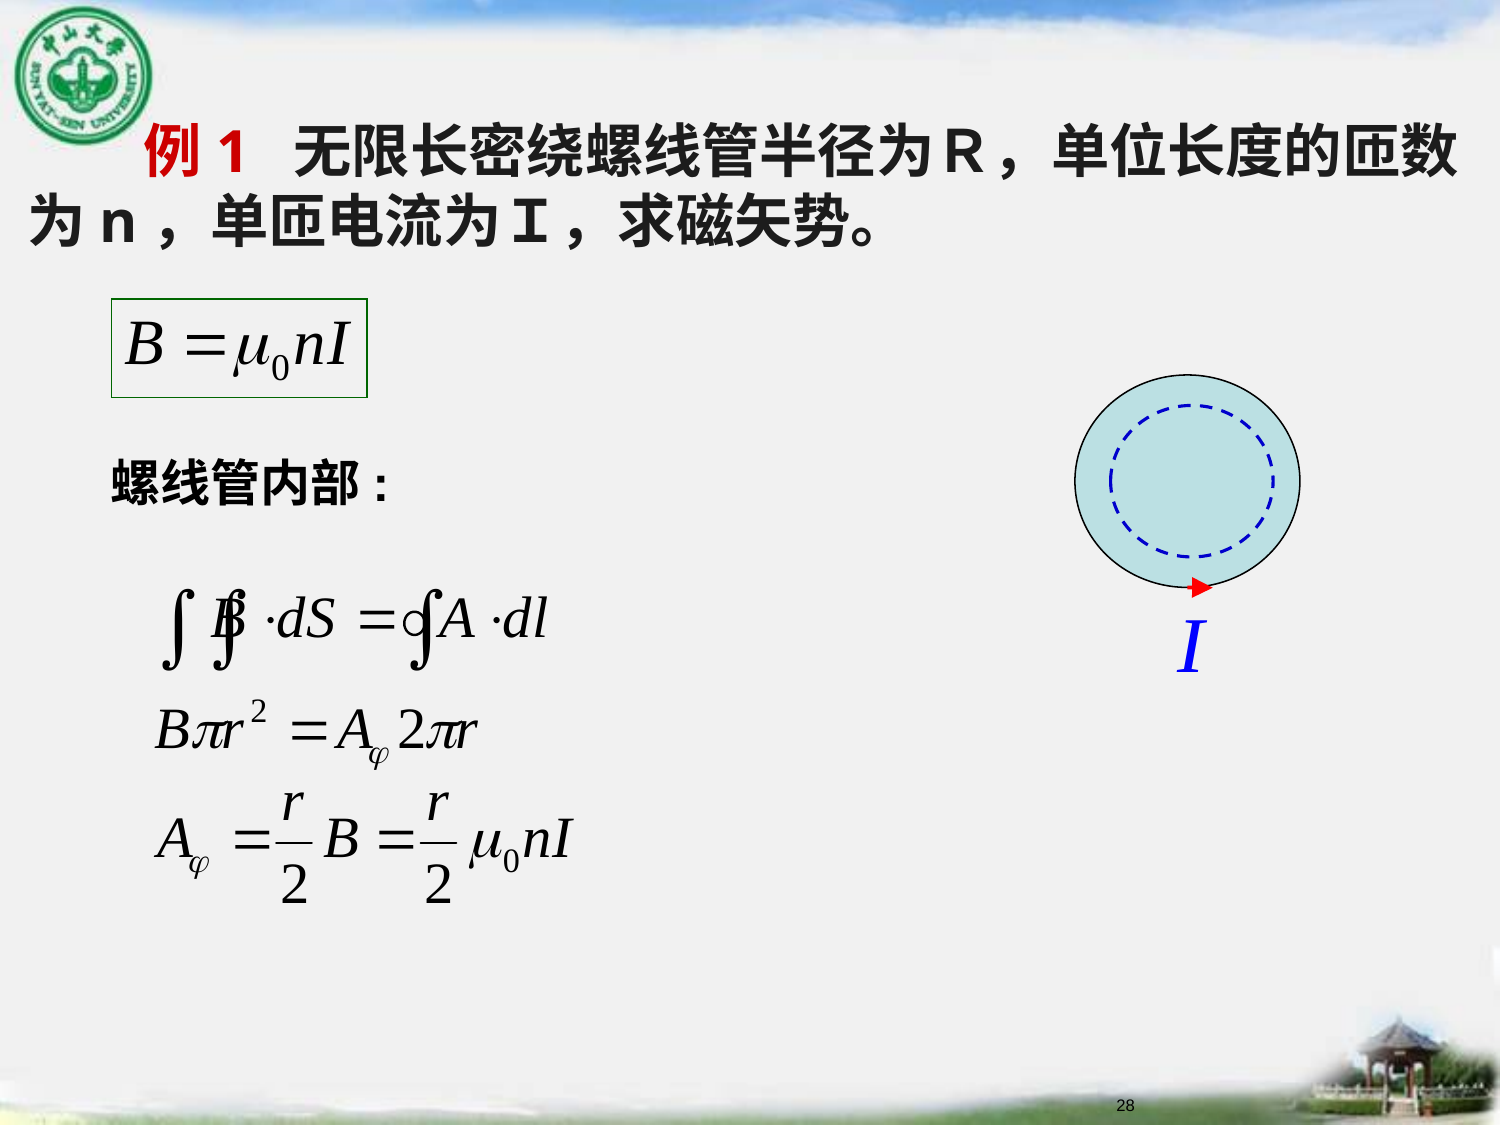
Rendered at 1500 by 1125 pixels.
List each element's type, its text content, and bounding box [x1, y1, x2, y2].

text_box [1162, 599, 1225, 681]
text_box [143, 567, 570, 764]
text_box 例1 无限长密绕螺线管半径为Ｒ，单位长度的匝数为n，单匝电流为Ｉ，求磁矢势。 [12, 106, 1475, 262]
slide_number 28 [1012, 1087, 1151, 1125]
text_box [112, 299, 367, 397]
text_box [143, 764, 589, 917]
text_box [1074, 374, 1300, 588]
text_box [1110, 405, 1274, 557]
picture [0, 0, 1500, 1125]
text_box 螺线管内部: [95, 444, 404, 520]
